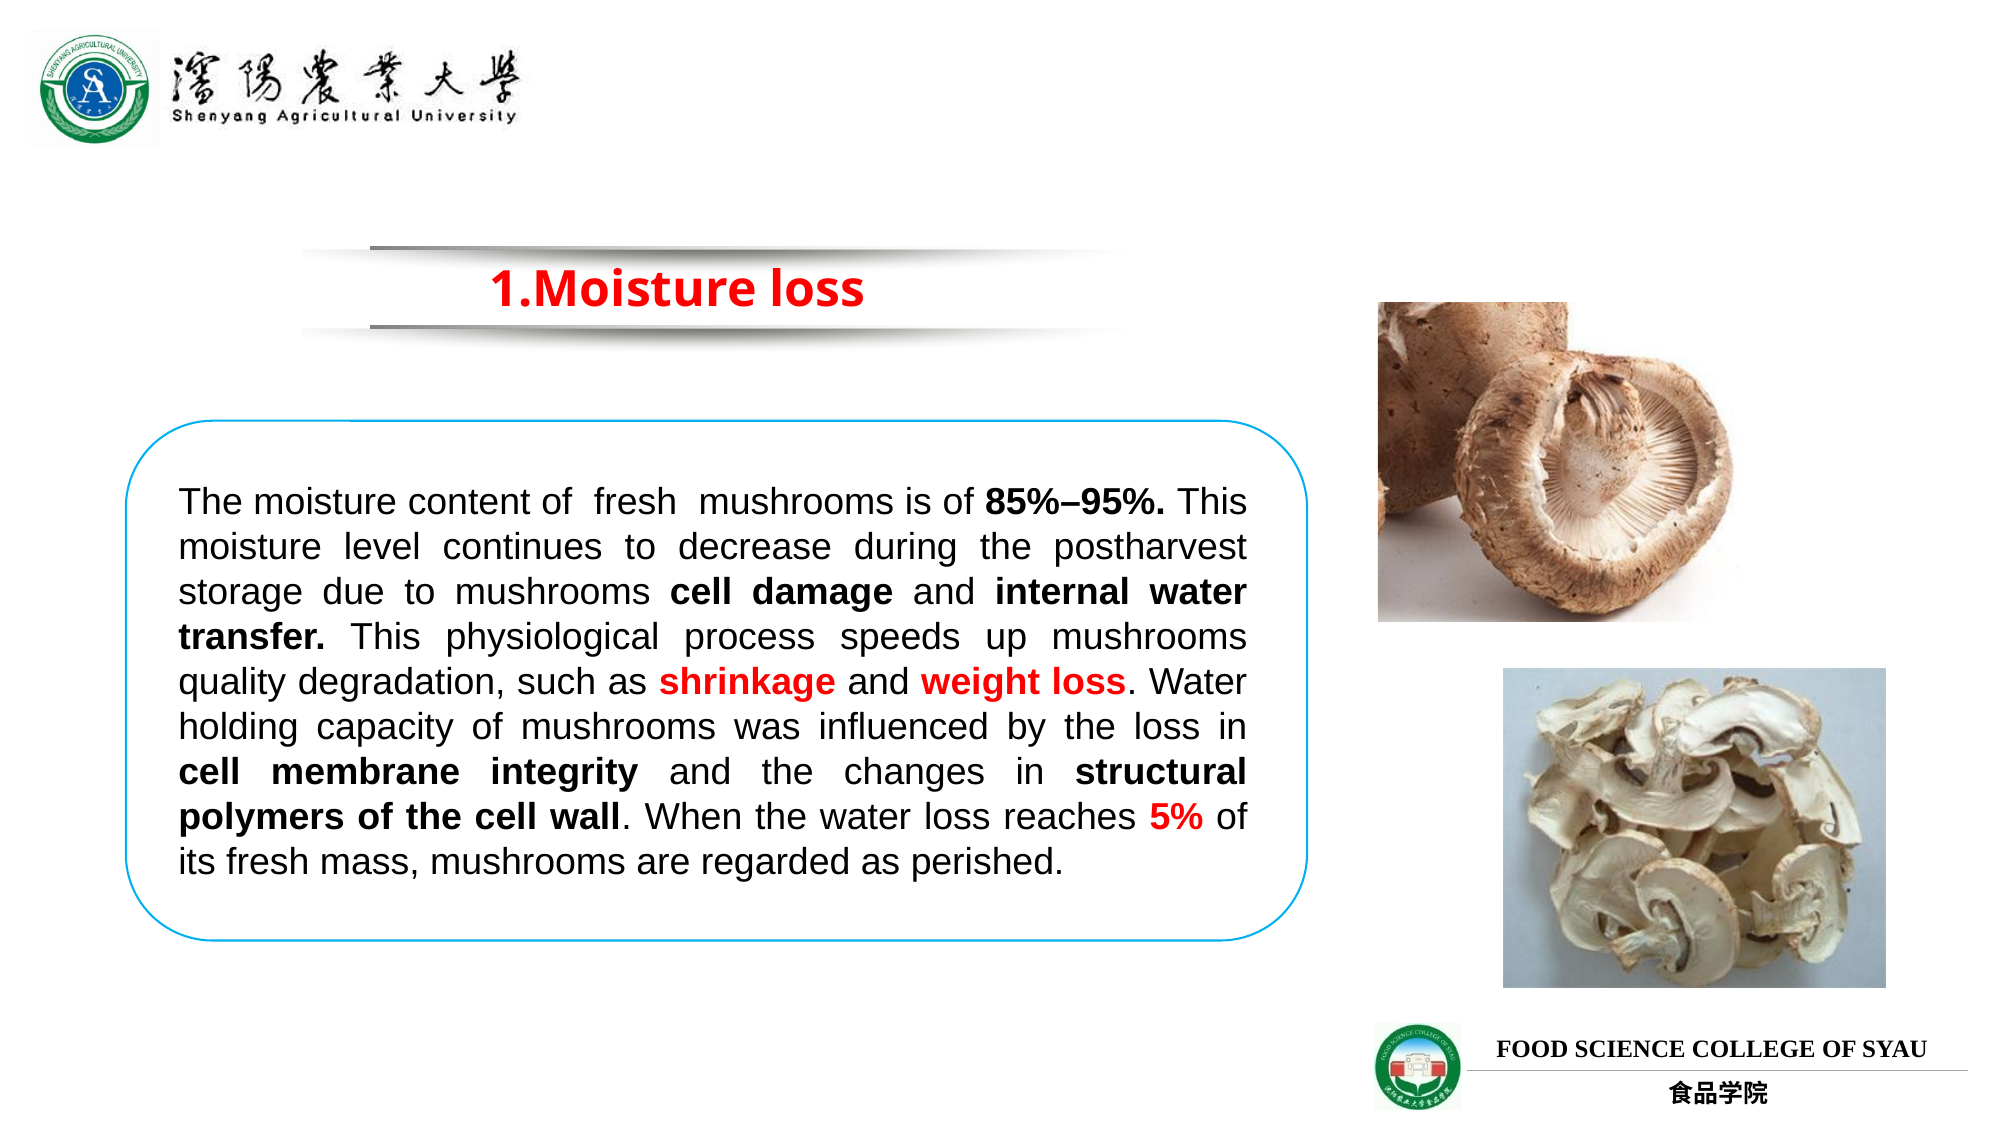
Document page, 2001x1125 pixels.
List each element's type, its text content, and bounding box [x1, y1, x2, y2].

picture [1503, 668, 1886, 988]
picture [161, 45, 544, 130]
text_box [301, 246, 1142, 386]
picture [1374, 1023, 1461, 1110]
text_box The moisture content of fresh mushrooms is of 85%–95%. This moisture level continues to decrease during the postharvest storage due to mushrooms cell damage and internal water transfer. This physiological process speeds up mushrooms quality degradation, such as shrinkage and weight loss. Water holding capacity of mushrooms was influenced by the loss in cell membrane integrity and the changes in structural polymers of the cell wall. When the water loss reaches 5% of its fresh mass, mushrooms are regarded as perished. [163, 469, 1263, 889]
picture [1377, 302, 1756, 622]
text_box [124, 419, 1309, 942]
picture [31, 30, 160, 149]
